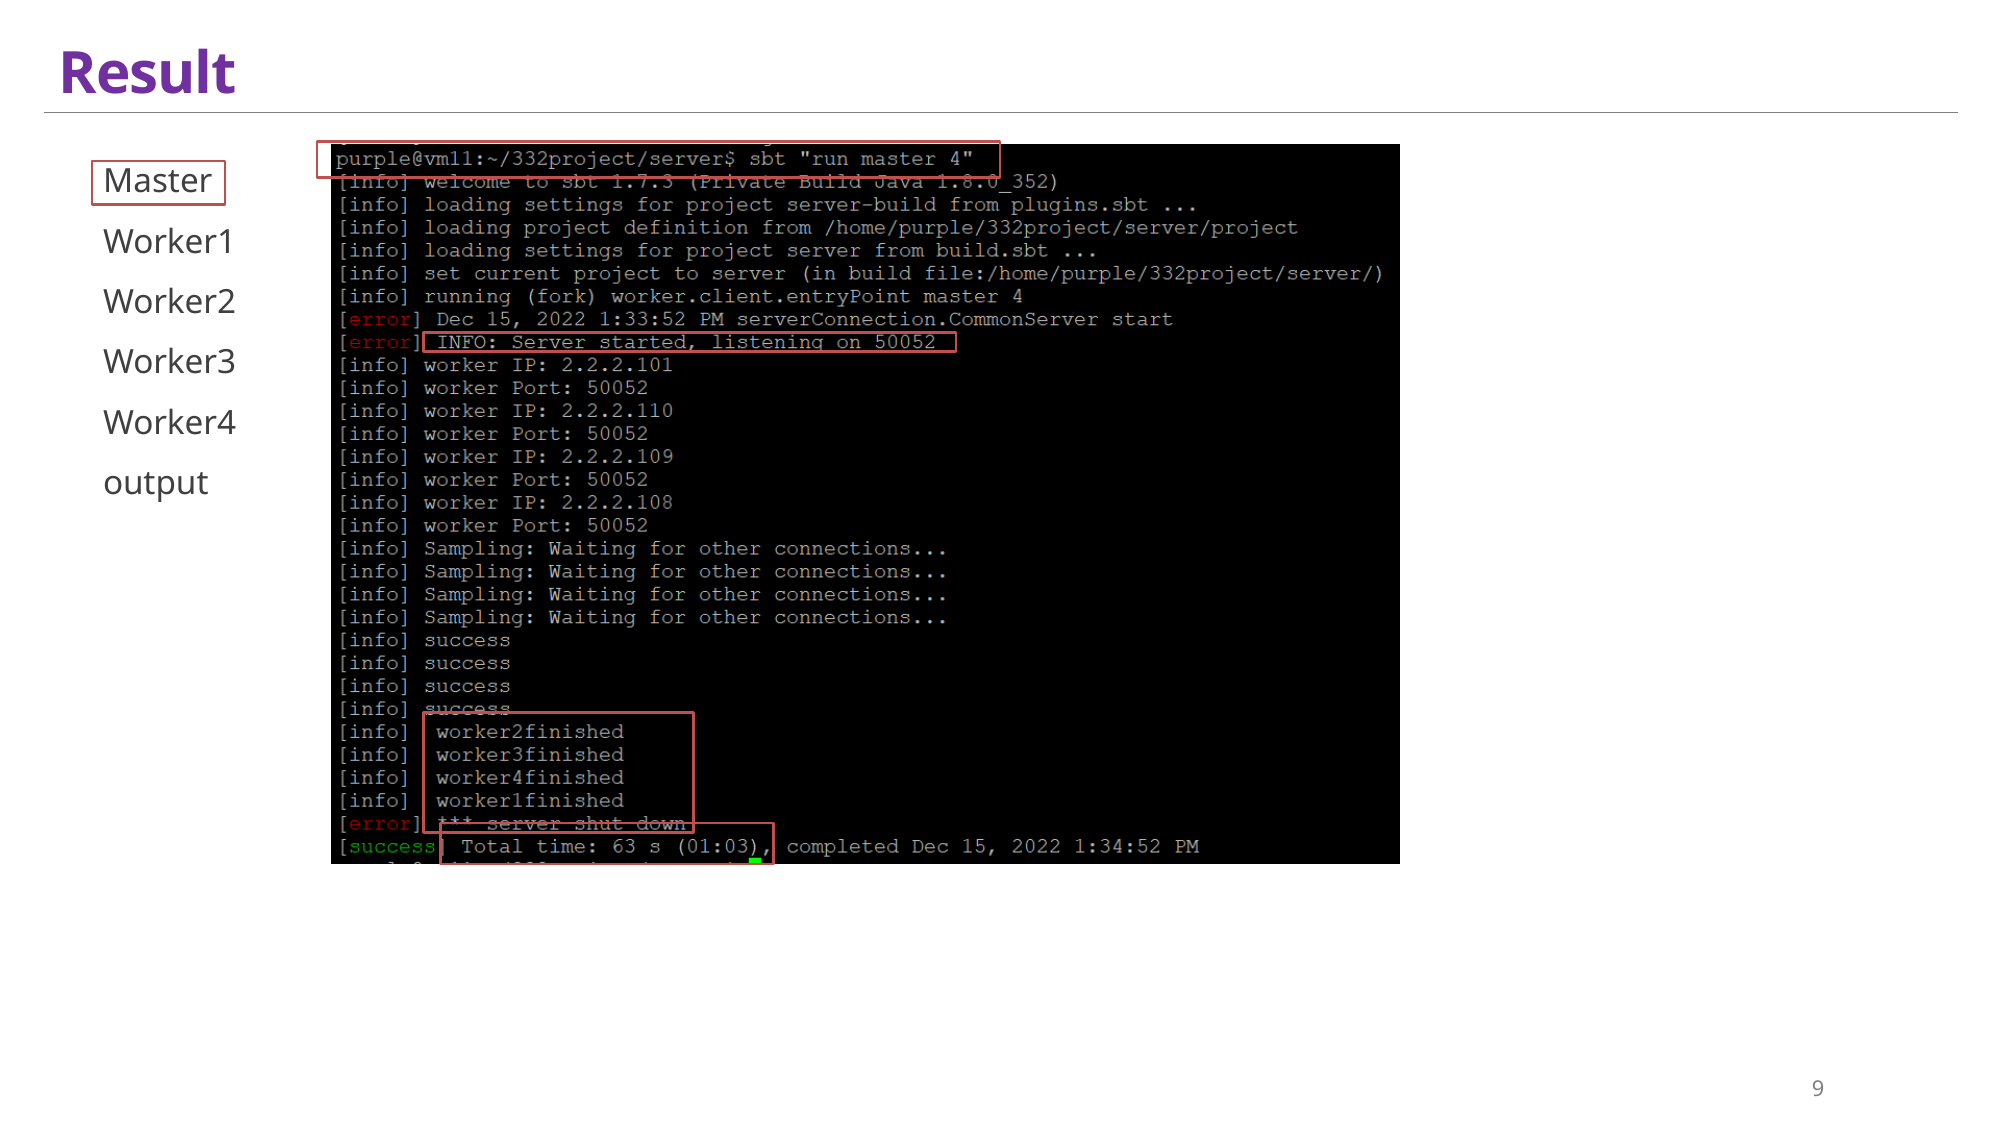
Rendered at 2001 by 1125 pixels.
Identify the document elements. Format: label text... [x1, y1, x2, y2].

text_box [316, 140, 334, 179]
list Master Worker1 Worker2 Worker3 Worker4 output [43, 144, 1959, 1042]
text_box [91, 160, 226, 206]
slide_number 9 [1624, 1059, 1840, 1120]
title Result [43, 24, 1959, 113]
picture [330, 143, 1401, 865]
